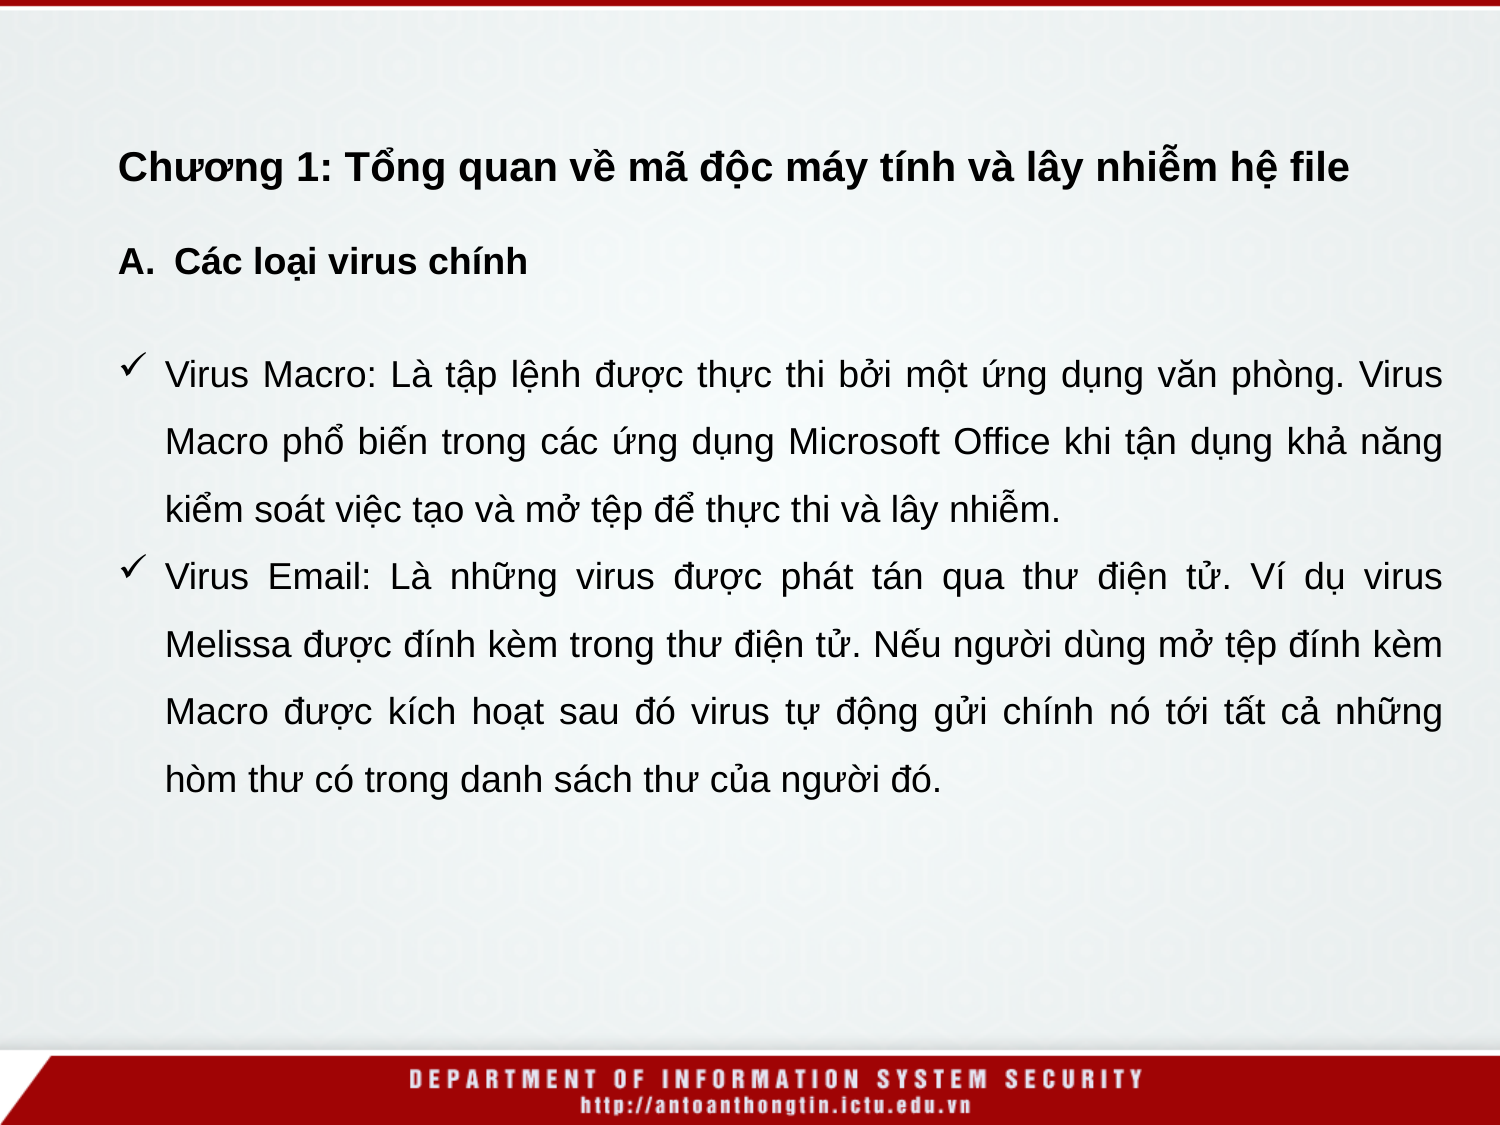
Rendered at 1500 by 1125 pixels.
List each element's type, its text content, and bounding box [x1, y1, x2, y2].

text_box Các loại virus chính Virus Macro: Là tập lệnh được thực thi bởi một ứng dụng văn phòng. Virus Macro phổ biến trong các ứng dụng Microsoft Office khi tận dụng khả năng kiểm soát việc tạo và mở tệp để thực thi và lây nhiễm. Virus Email: Là những virus được phát tán qua thư điện tử. Ví dụ virus Melissa được đính kèm trong thư điện tử. Nếu người dùng mở tệp đính kèm Macro được kích hoạt sau đó virus tự động gửi chính nó tới tất cả những hòm thư có trong danh sách thư của người đó. [103, 229, 1459, 1012]
picture [0, 0, 1500, 1125]
text_box Chương 1: Tổng quan về mã độc máy tính và lây nhiễm hệ file [103, 59, 1437, 195]
